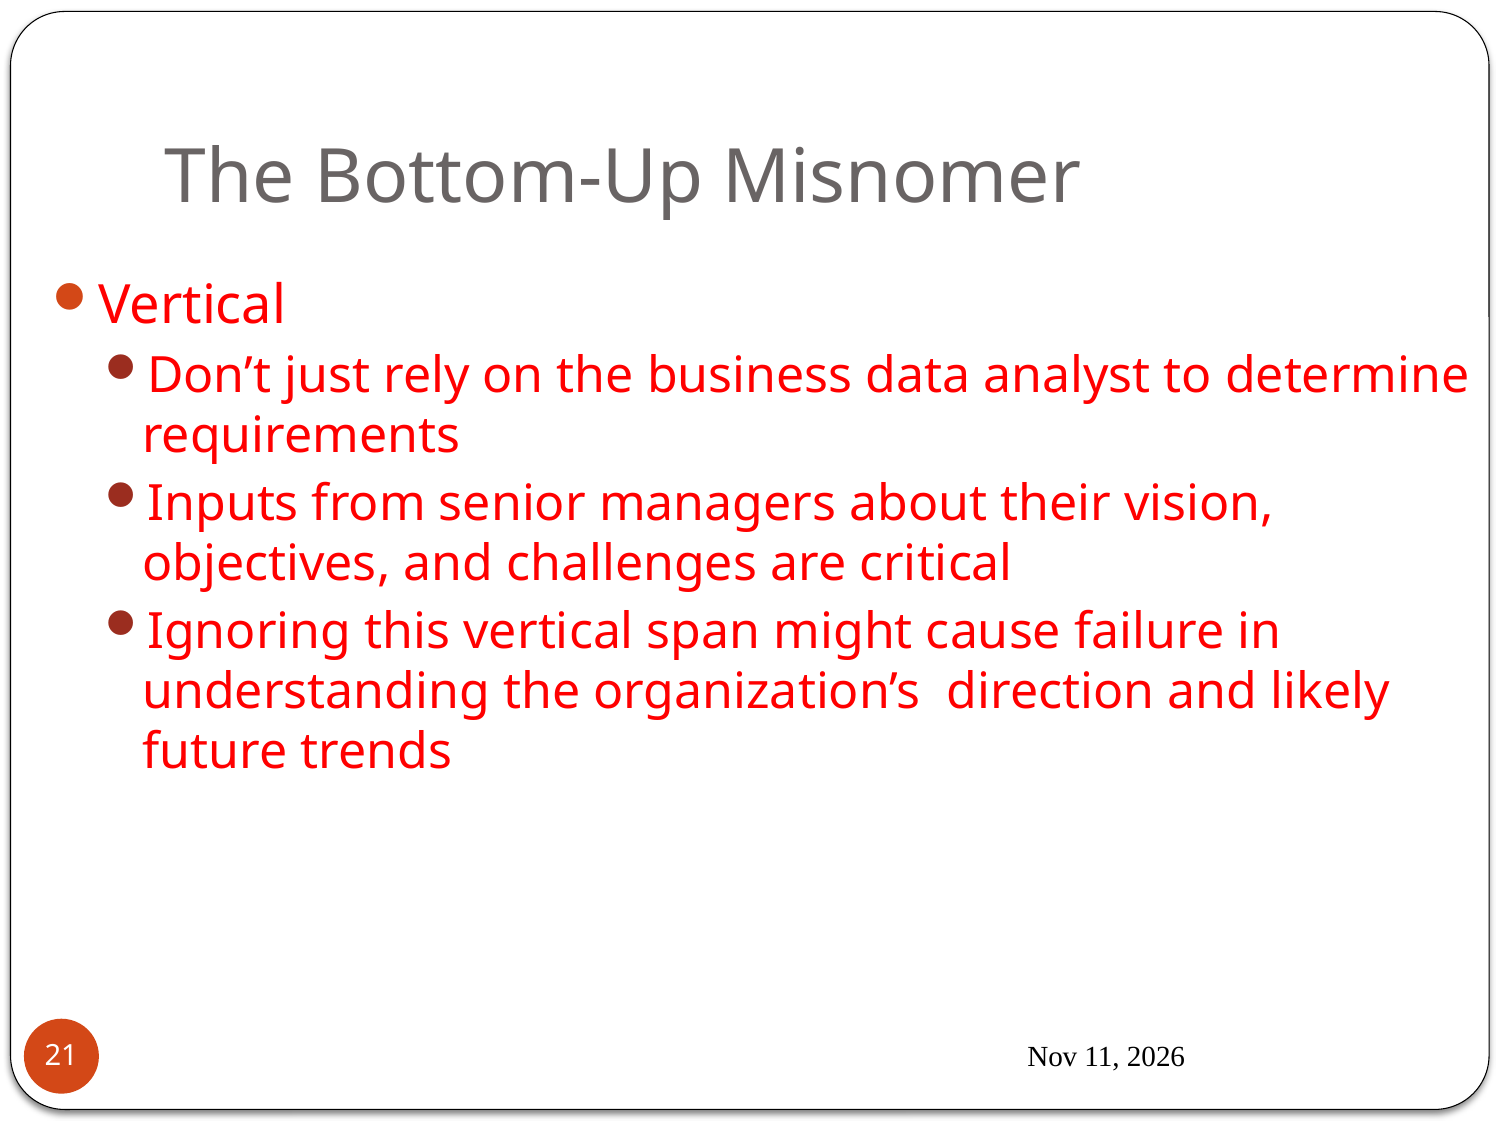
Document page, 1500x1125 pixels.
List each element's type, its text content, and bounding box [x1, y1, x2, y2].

slide_number 6-Oct-17 [1012, 1015, 1419, 1094]
slide_number 21 [23, 1018, 99, 1094]
list Vertical Don’t just rely on the business data analyst to determine requirements Inputs from senior managers about their vision, objectives, and challenges are critical Ignoring this vertical span might cause failure in understanding the organization’s direction and likely future trends [37, 262, 1500, 1006]
title The Bottom-Up Misnomer [150, 45, 1425, 233]
